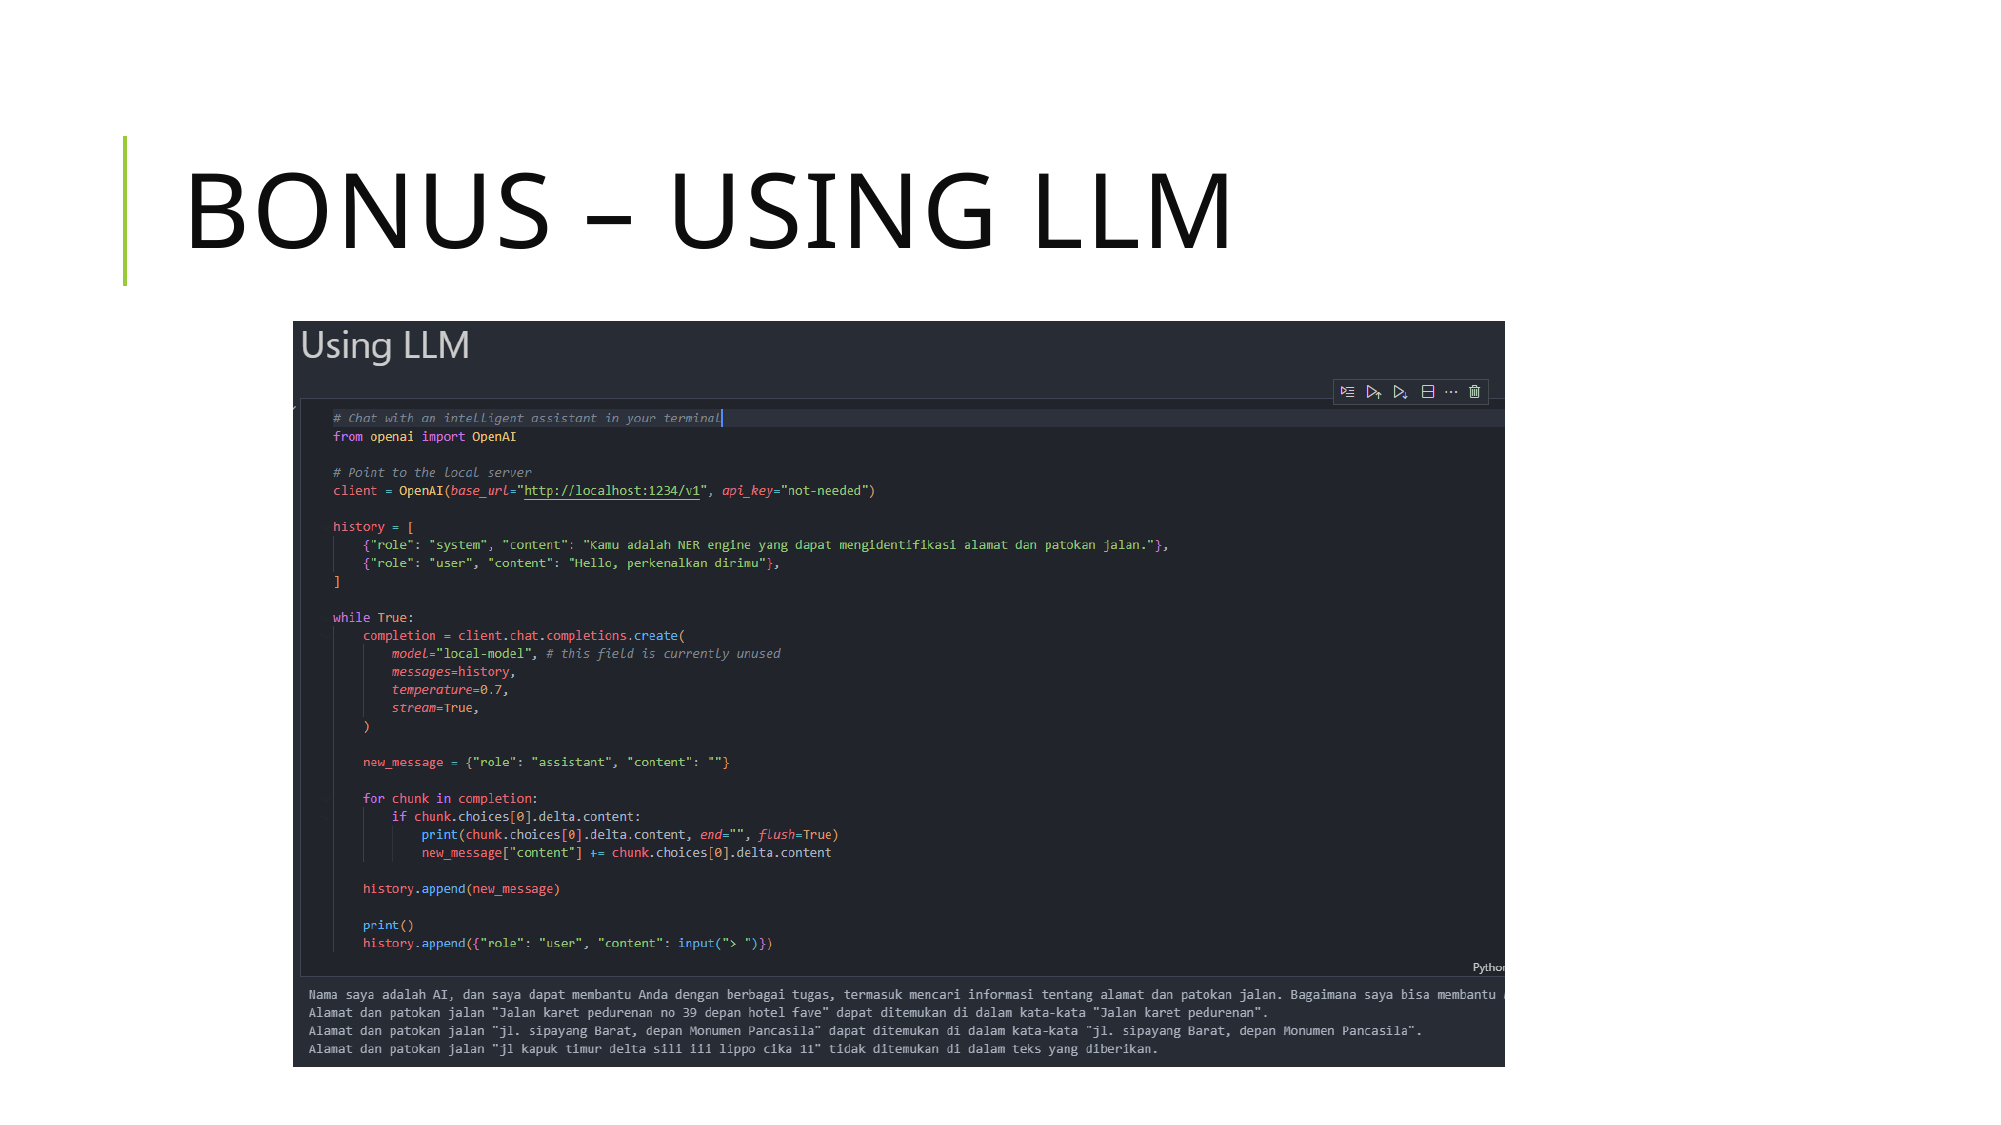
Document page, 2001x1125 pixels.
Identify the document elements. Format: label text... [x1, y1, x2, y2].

title Bonus – Using LLM [168, 96, 1763, 342]
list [293, 321, 1505, 1067]
